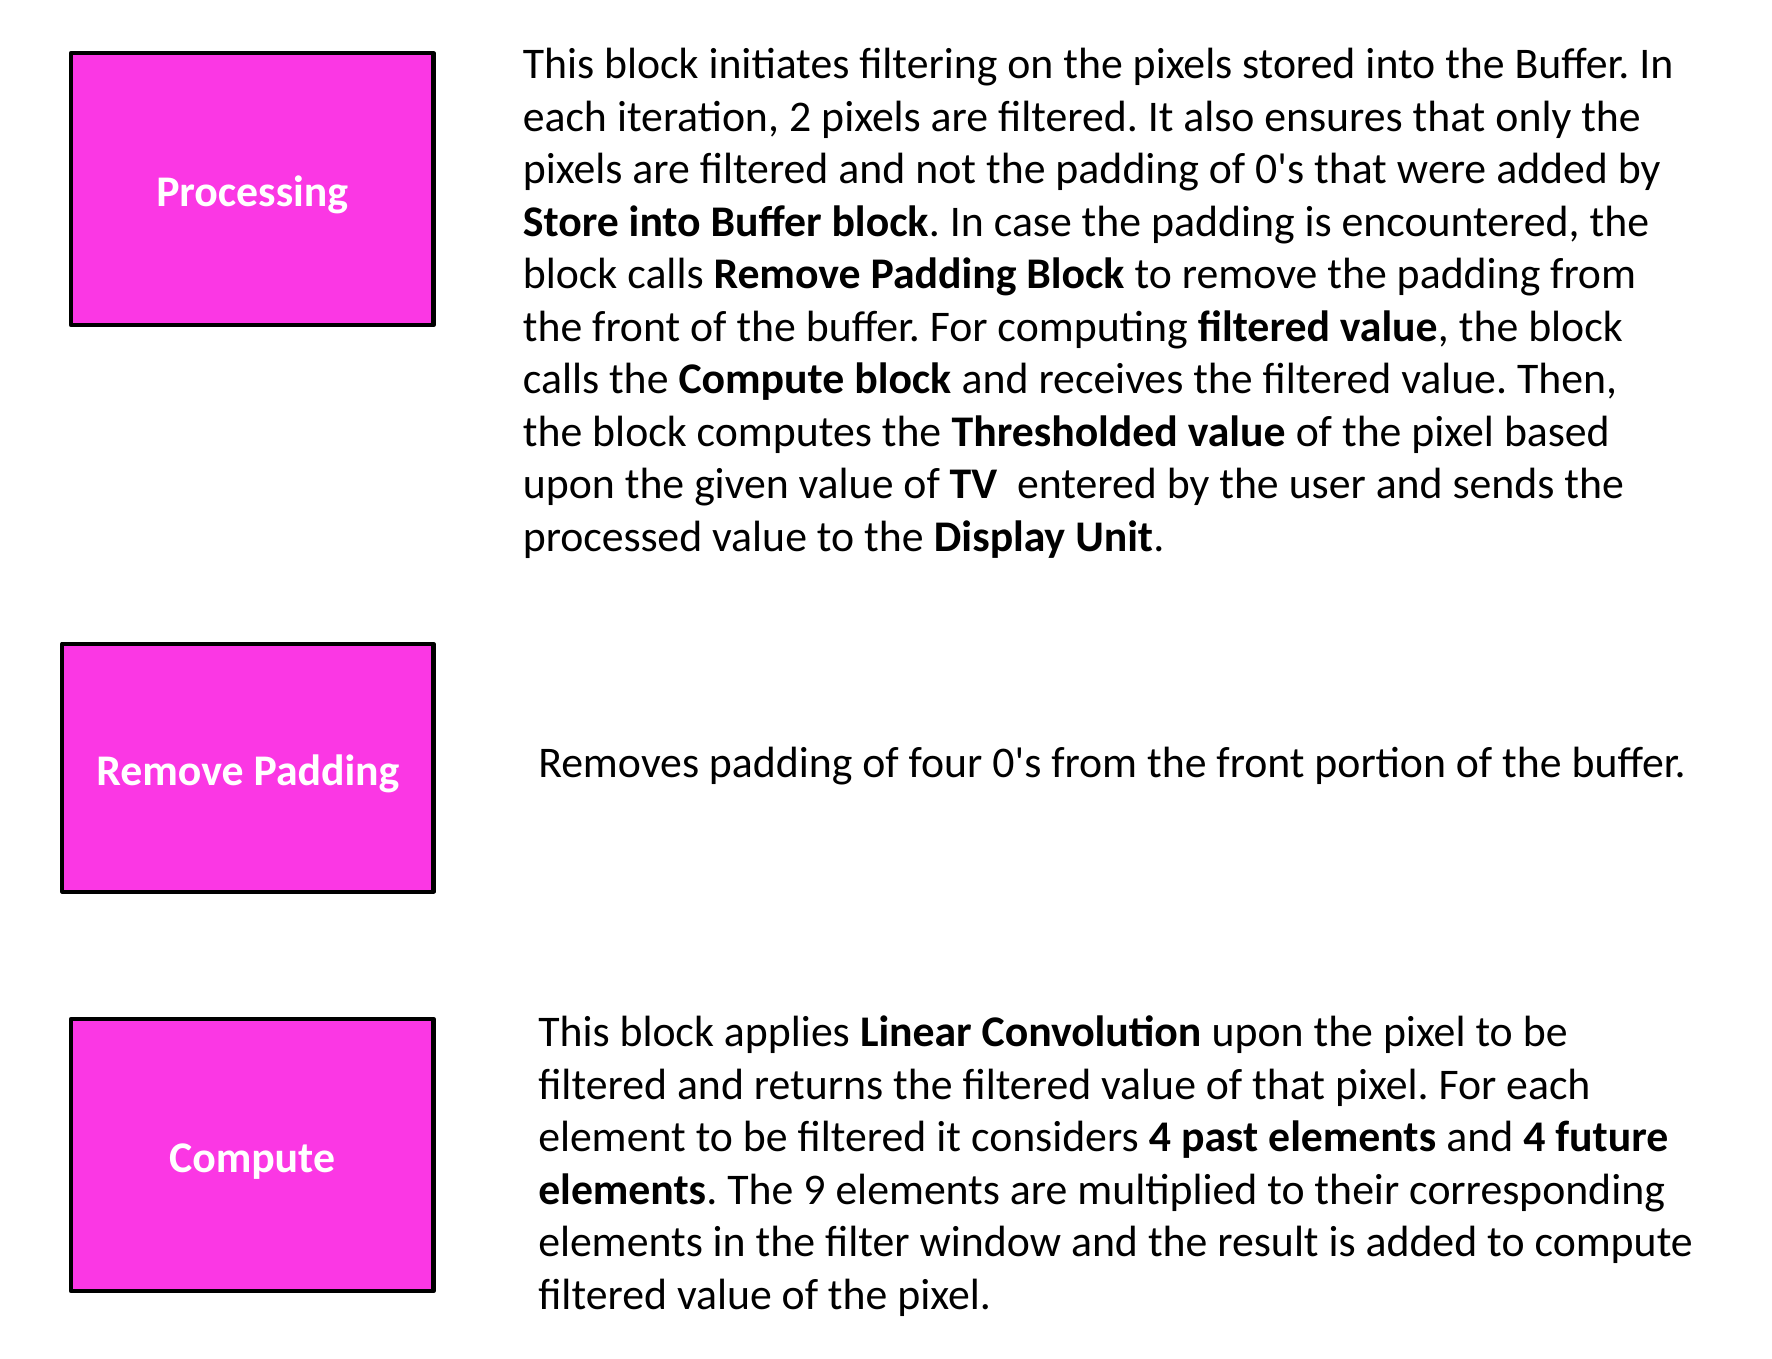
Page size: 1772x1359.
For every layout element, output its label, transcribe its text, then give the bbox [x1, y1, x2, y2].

text_box Compute [70, 1018, 434, 1292]
text_box This block applies Linear Convolution upon the pixel to be filtered and returns the filtered value of that pixel. For each element to be filtered it considers 4 past elements and 4 future elements. The 9 elements are multiplied to their corresponding elements in the filter window and the result is added to compute filtered value of the pixel. [523, 995, 1717, 1326]
text_box Removes padding of four 0's from the front portion of the buffer. [523, 726, 1717, 794]
text_box Processing [70, 53, 434, 326]
text_box Remove Padding [62, 643, 434, 892]
text_box This block initiates filtering on the pixels stored into the Buffer. In each iteration, 2 pixels are filtered. It also ensures that only the pixels are filtered and not the padding of 0's that were added by Store into Buffer block. In case the padding is encountered, the block calls Remove Padding Block to remove the padding from the front of the buffer. For computing filtered value, the block calls the Compute block and receives the filtered value. Then, the block computes the Thresholded value of the pixel based upon the given value of TV entered by the user and sends the processed value to the Display Unit. [507, 27, 1701, 568]
